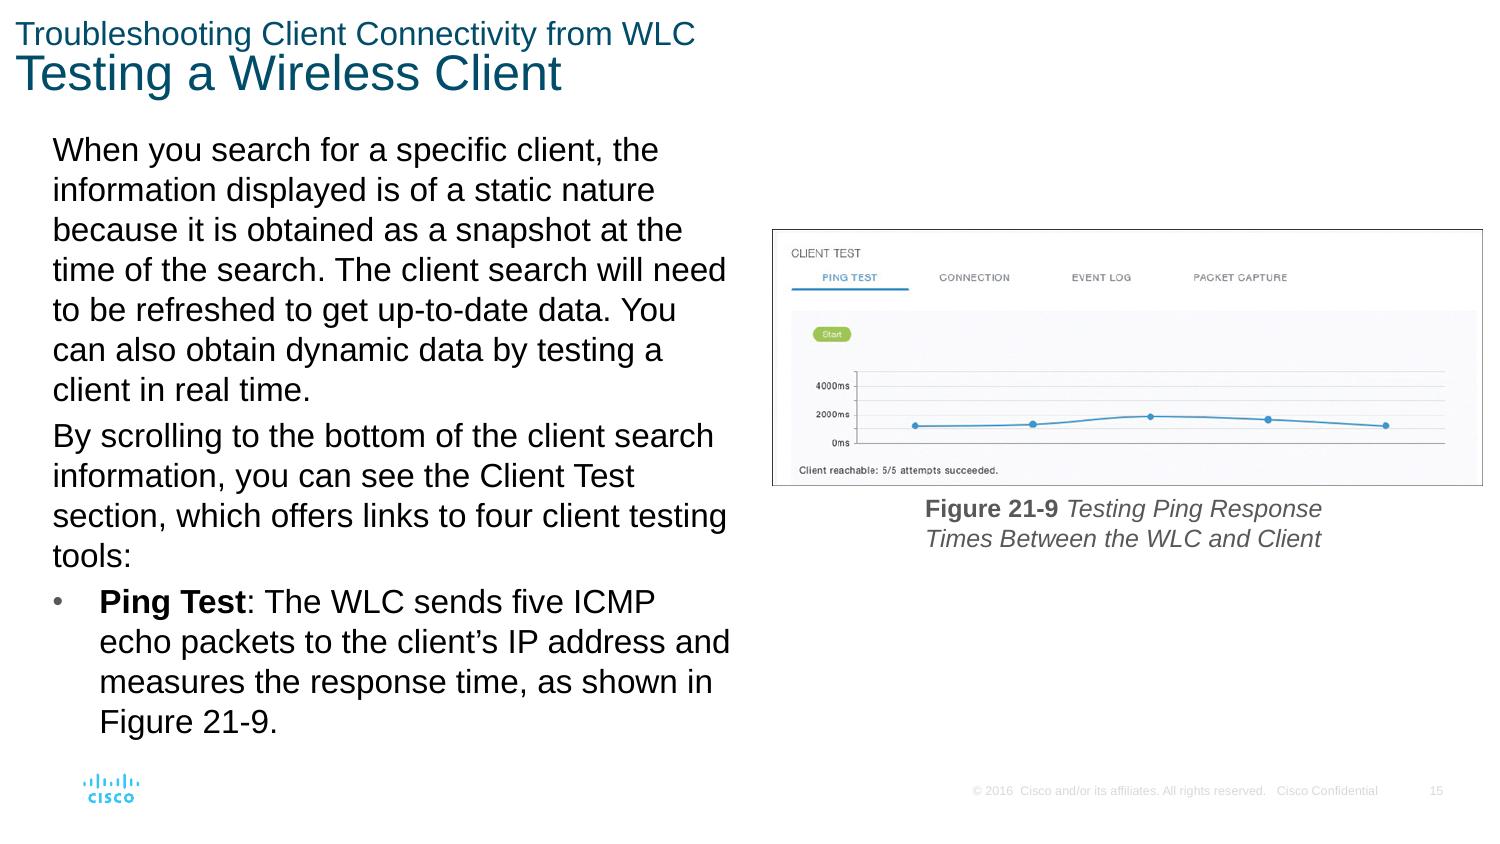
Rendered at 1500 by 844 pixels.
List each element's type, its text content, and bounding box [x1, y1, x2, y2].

title Troubleshooting Client Connectivity from WLC Testing a Wireless Client [0, 0, 1369, 121]
text_box Figure 21-9 Testing Ping Response Times Between the WLC and Client [910, 494, 1346, 560]
picture [772, 229, 1484, 486]
list When you search for a specific client, the information displayed is of a static nature because it is obtained as a snapshot at the time of the search. The client search will need to be refreshed to get up-to-date data. You can also obtain dynamic data by testing a client in real time. By scrolling to the bottom of the client search information, you can see the Client Test section, which offers links to four client testing tools: Ping Test: The WLC sends five ICMP echo packets to the client’s IP address and measures the response time, as shown in Figure 21-9. [37, 120, 750, 760]
